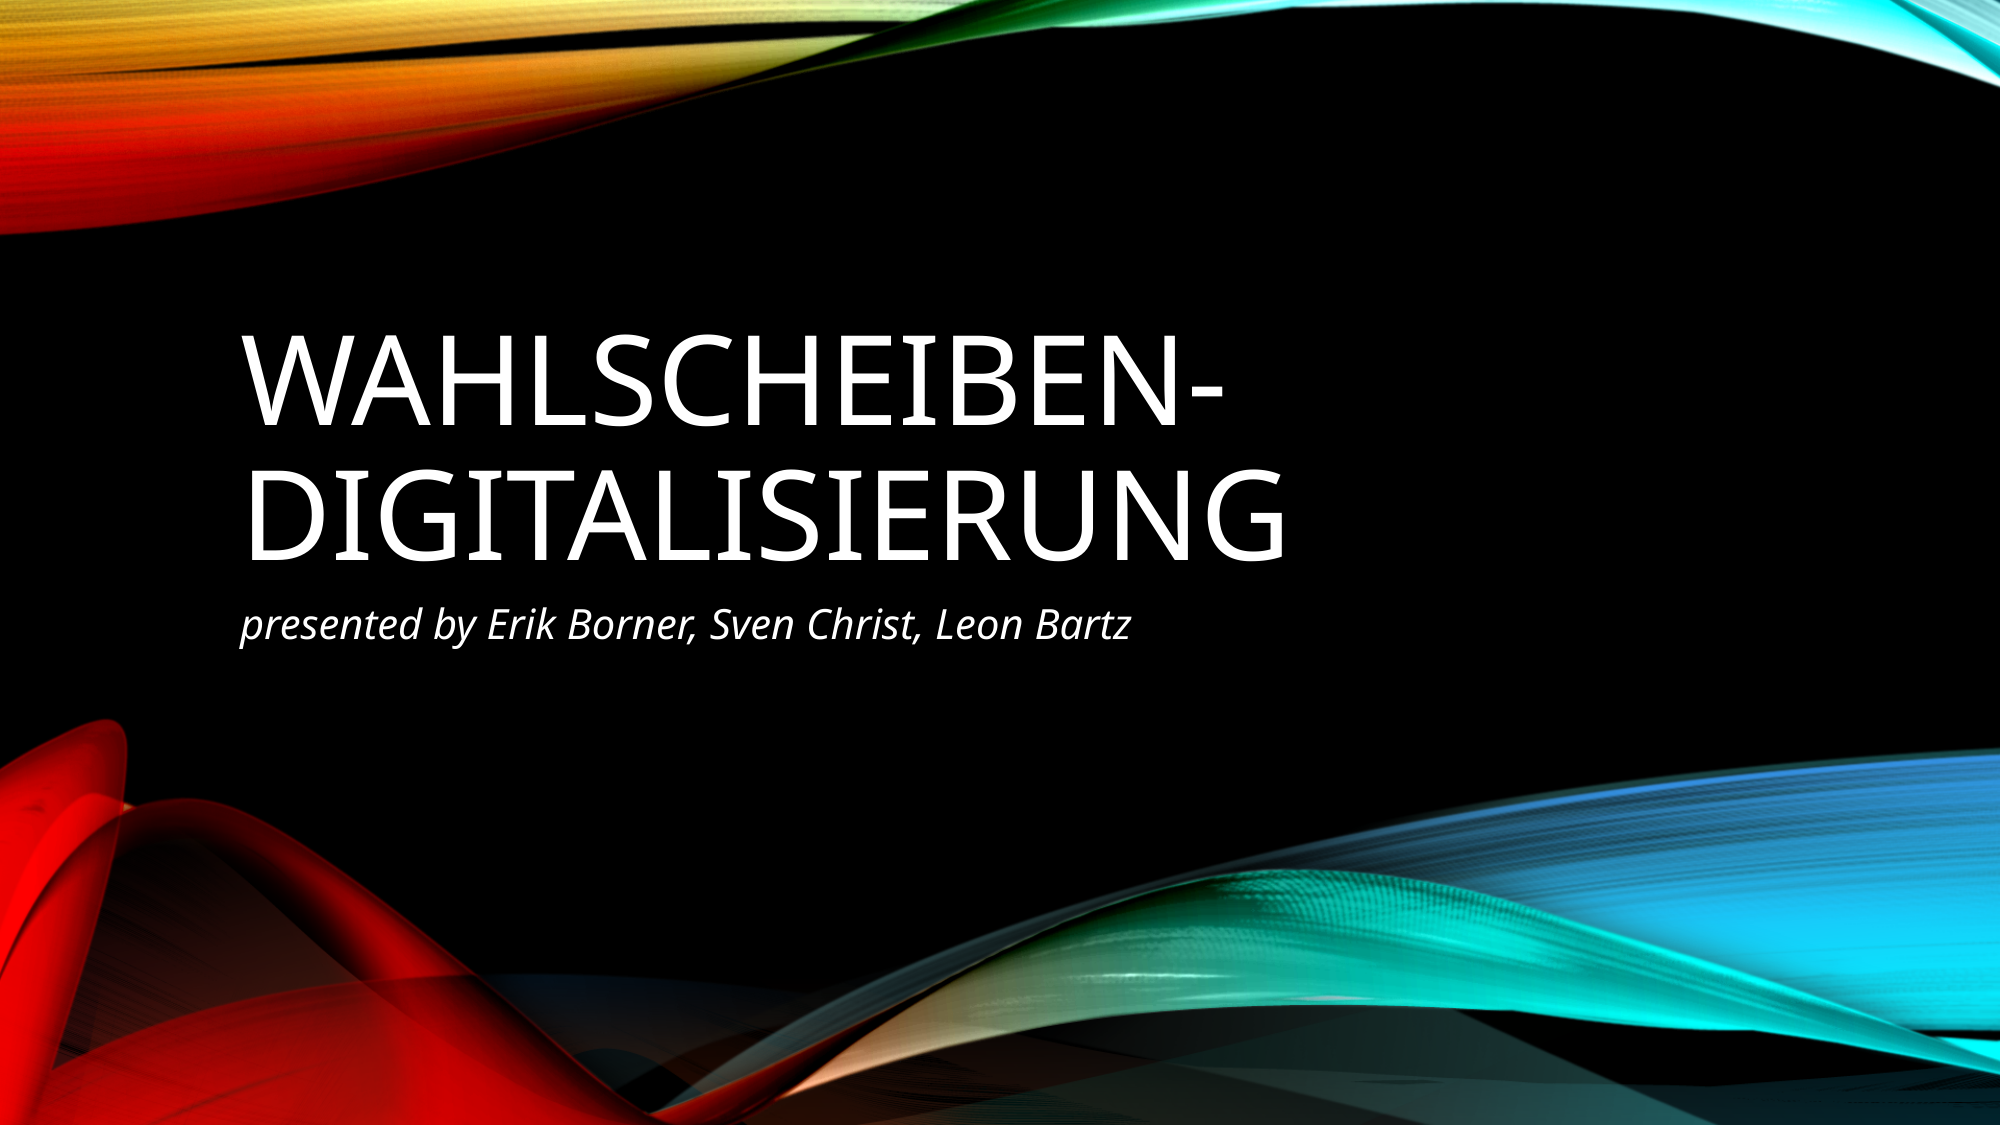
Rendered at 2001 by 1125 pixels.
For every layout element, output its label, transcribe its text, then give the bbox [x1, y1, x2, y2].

title Wahlscheiben-digitalisierung [225, 295, 1775, 595]
subtitle presented by Erik Borner, Sven Christ, Leon Bartz [225, 595, 1775, 709]
picture [0, 0, 2000, 237]
picture [0, 717, 2000, 1125]
